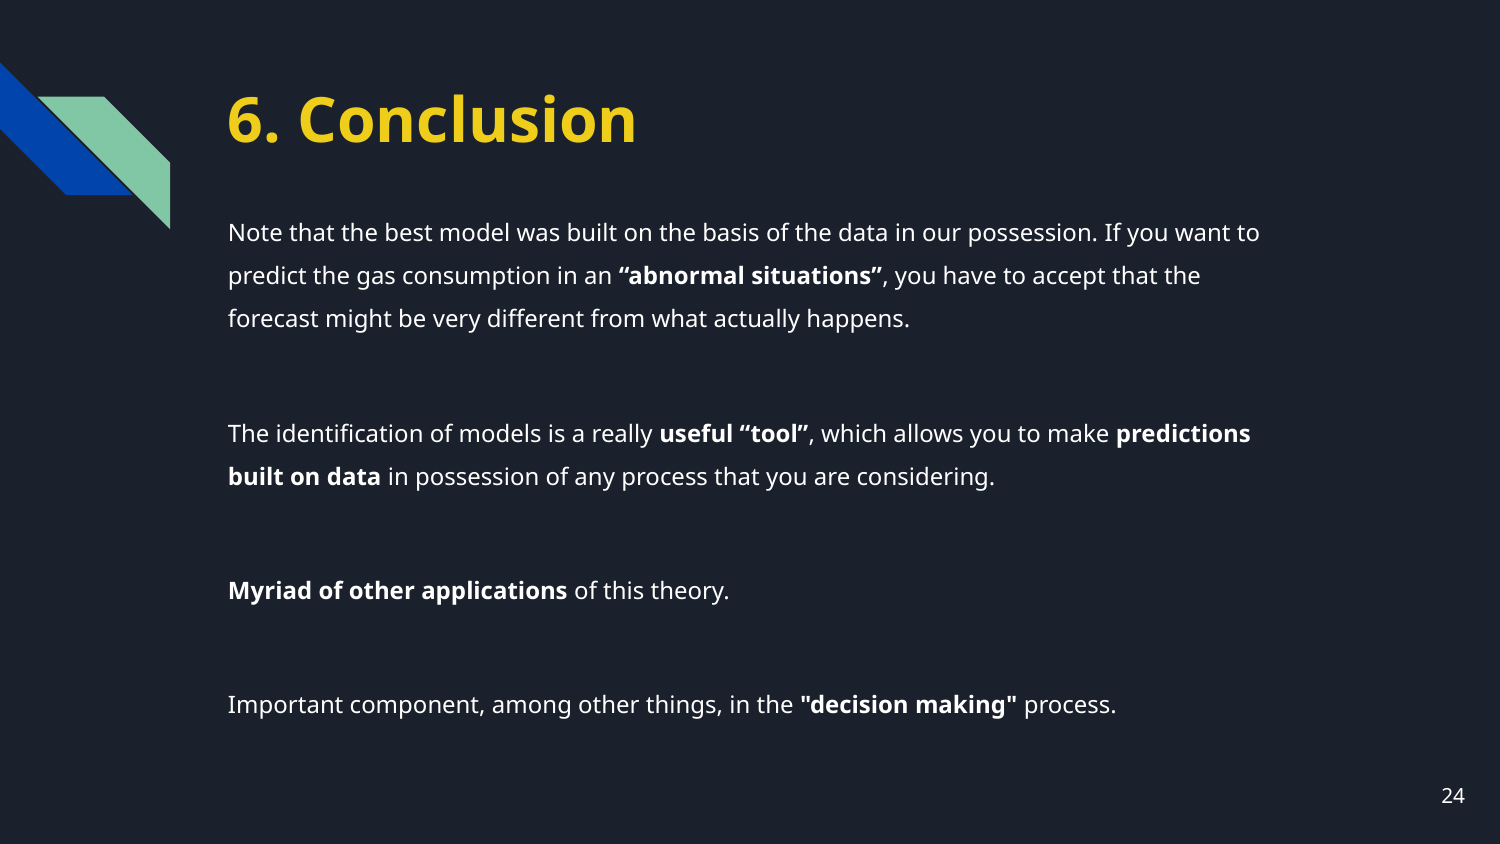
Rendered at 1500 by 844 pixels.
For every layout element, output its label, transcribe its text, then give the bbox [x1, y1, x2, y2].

list Note that the best model was built on the basis of the data in our possession. If you want to predict the gas consumption in an “abnormal situations”, you have to accept that the forecast might be very different from what actually happens. The identification of models is a really useful “tool”, which allows you to make predictions built on data in possession of any process that you are considering. Myriad of other applications of this theory. Important component, among other things, in the "decision making" process. [212, 188, 1329, 734]
slide_number ‹#› [1389, 764, 1480, 830]
title 6. Conclusion [212, 64, 1368, 215]
